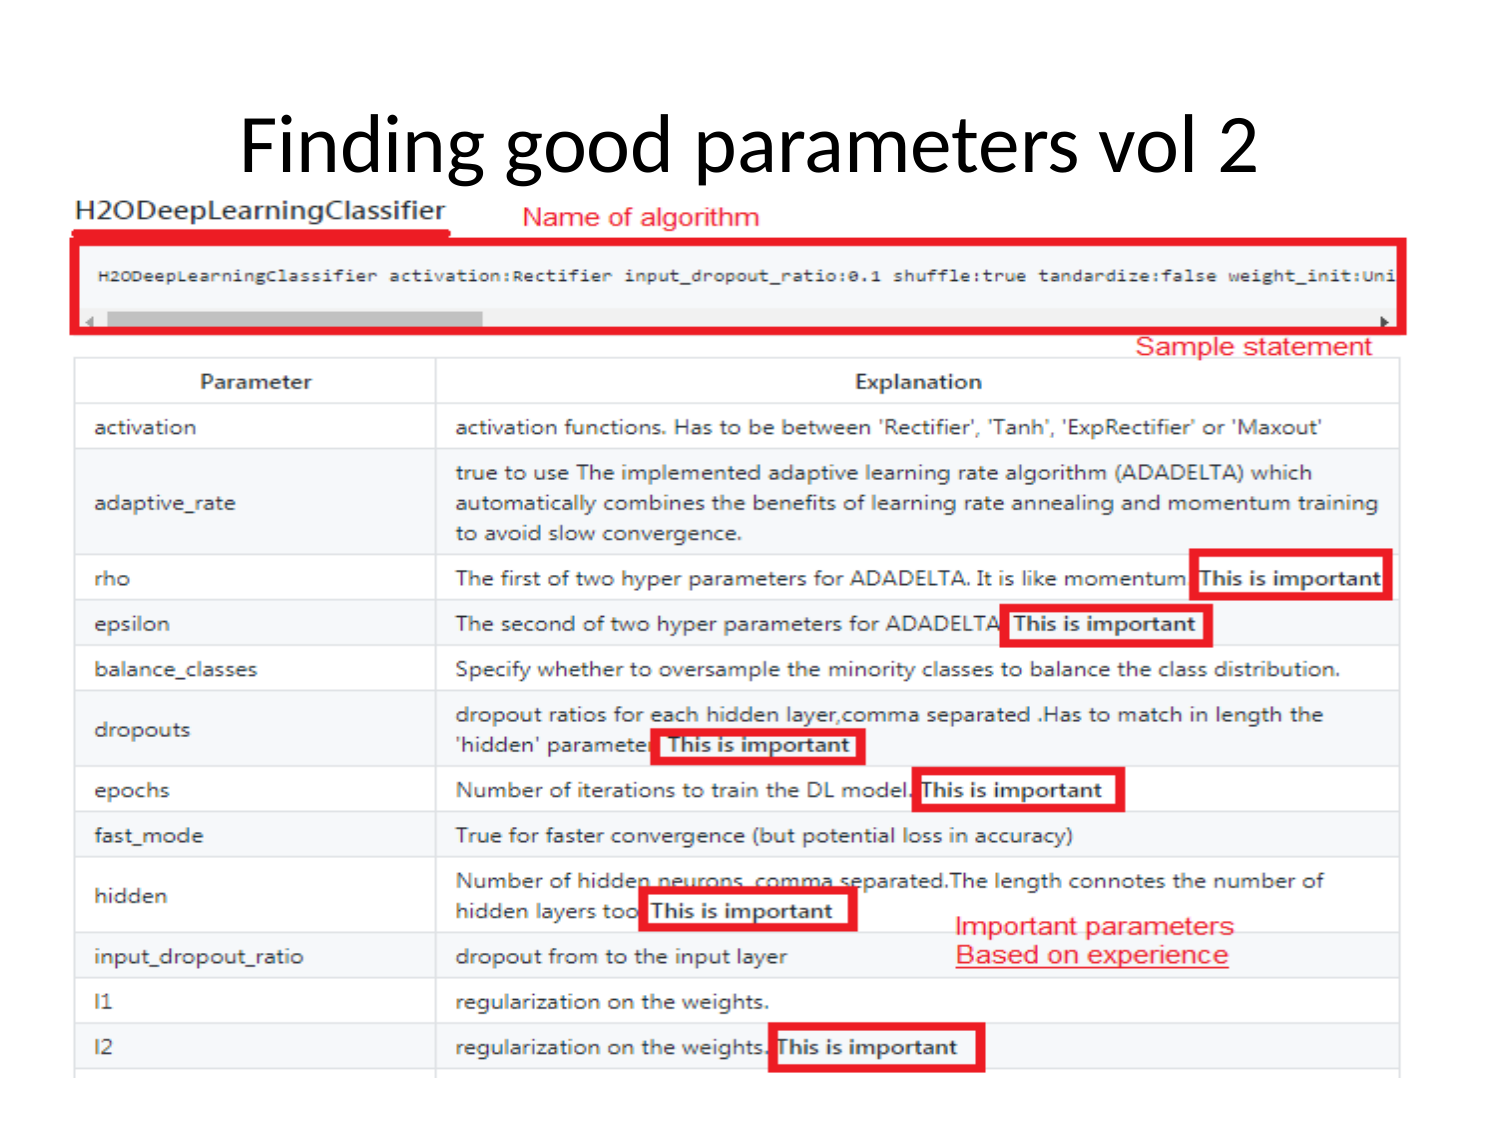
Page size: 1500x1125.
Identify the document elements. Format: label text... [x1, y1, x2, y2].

title Finding good parameters vol 2 [75, 45, 1425, 194]
picture [64, 195, 1459, 1078]
